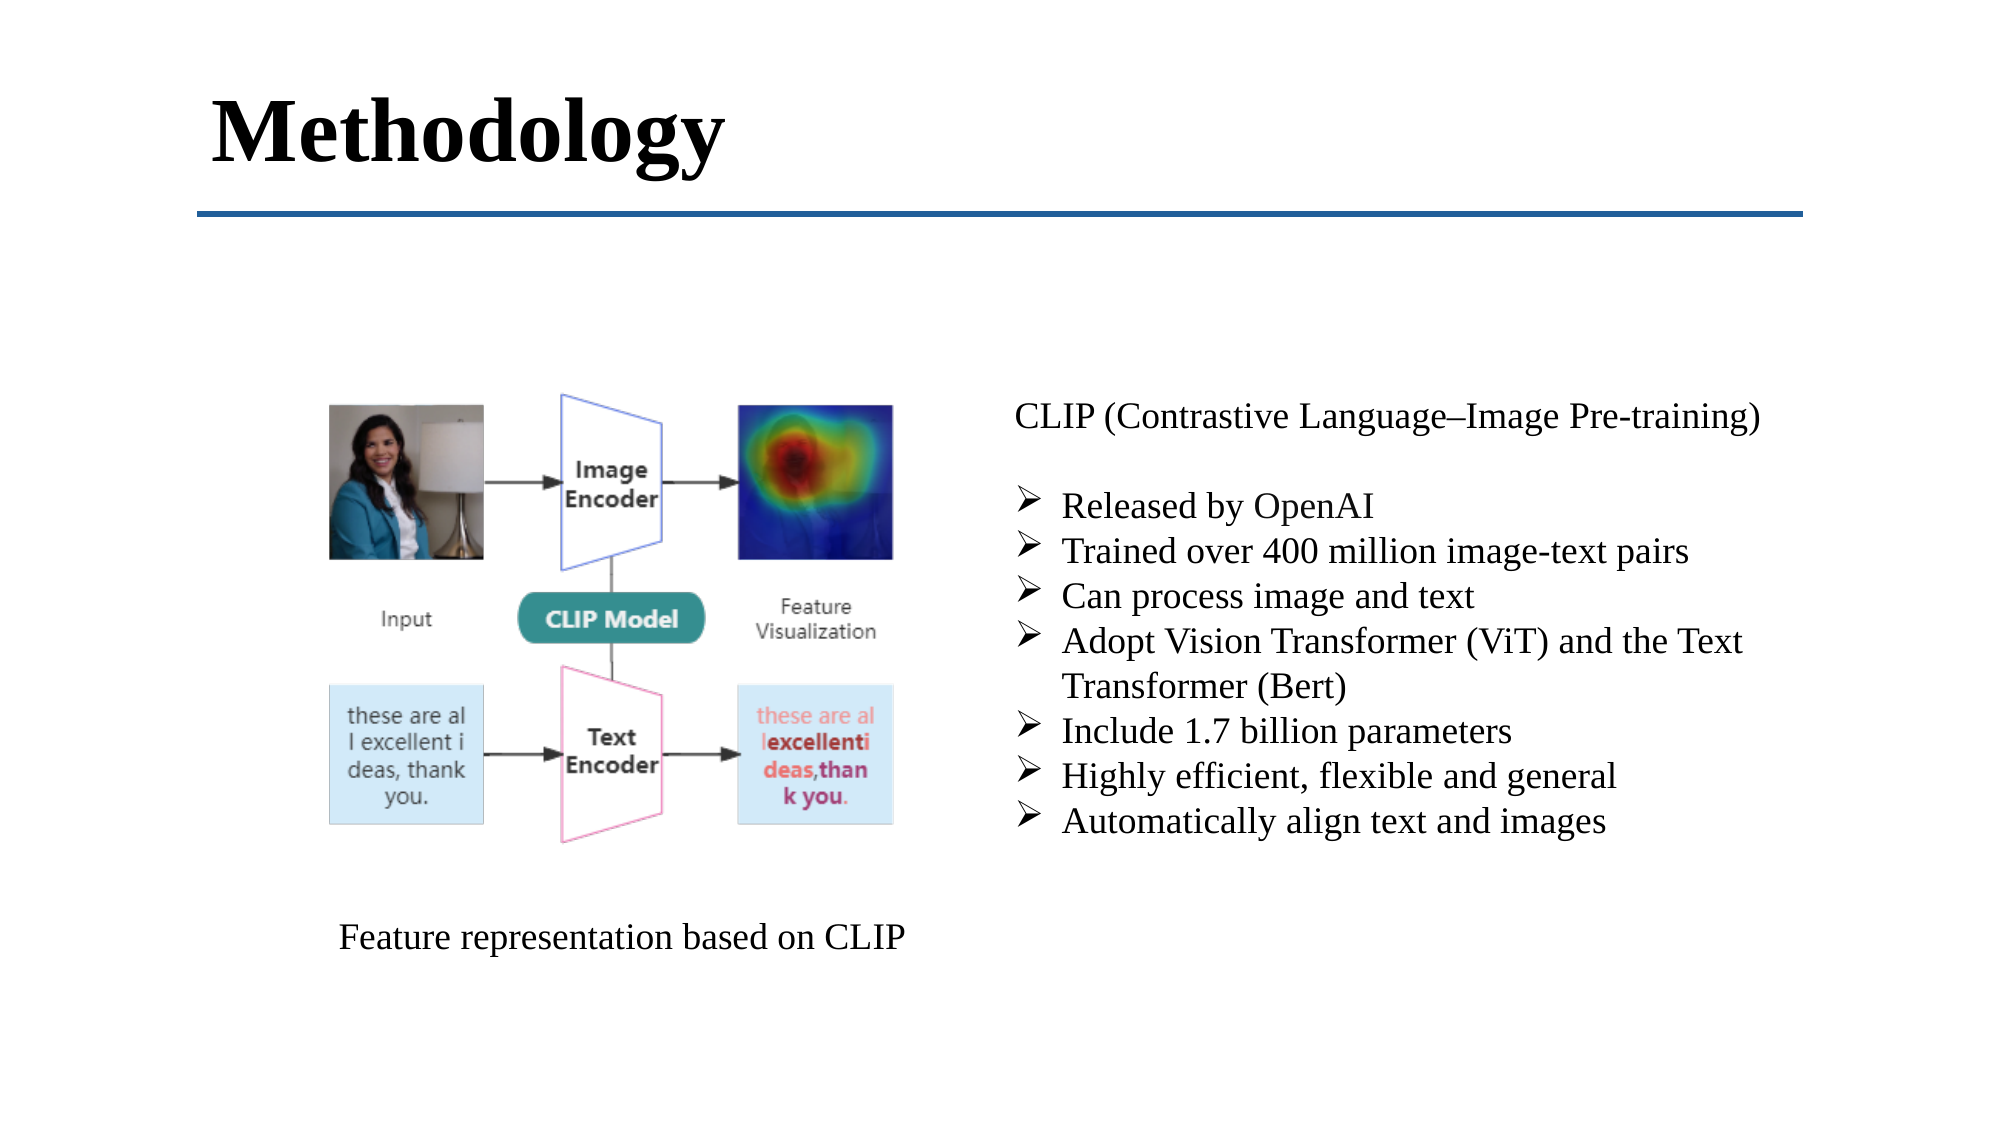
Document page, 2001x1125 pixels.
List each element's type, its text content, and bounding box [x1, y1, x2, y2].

text_box Methodology [197, 62, 875, 188]
text_box Feature representation based on CLIP [323, 904, 963, 965]
picture [290, 356, 931, 880]
text_box CLIP (Contrastive Language–Image Pre-training) Released by OpenAI Trained over 400 million image-text pairs Can process image and text Adopt Vision Transformer (ViT) and the Text Transformer (Bert) Include 1.7 billion parameters Highly efficient, flexible and general Automatically align text and images [999, 383, 1930, 848]
